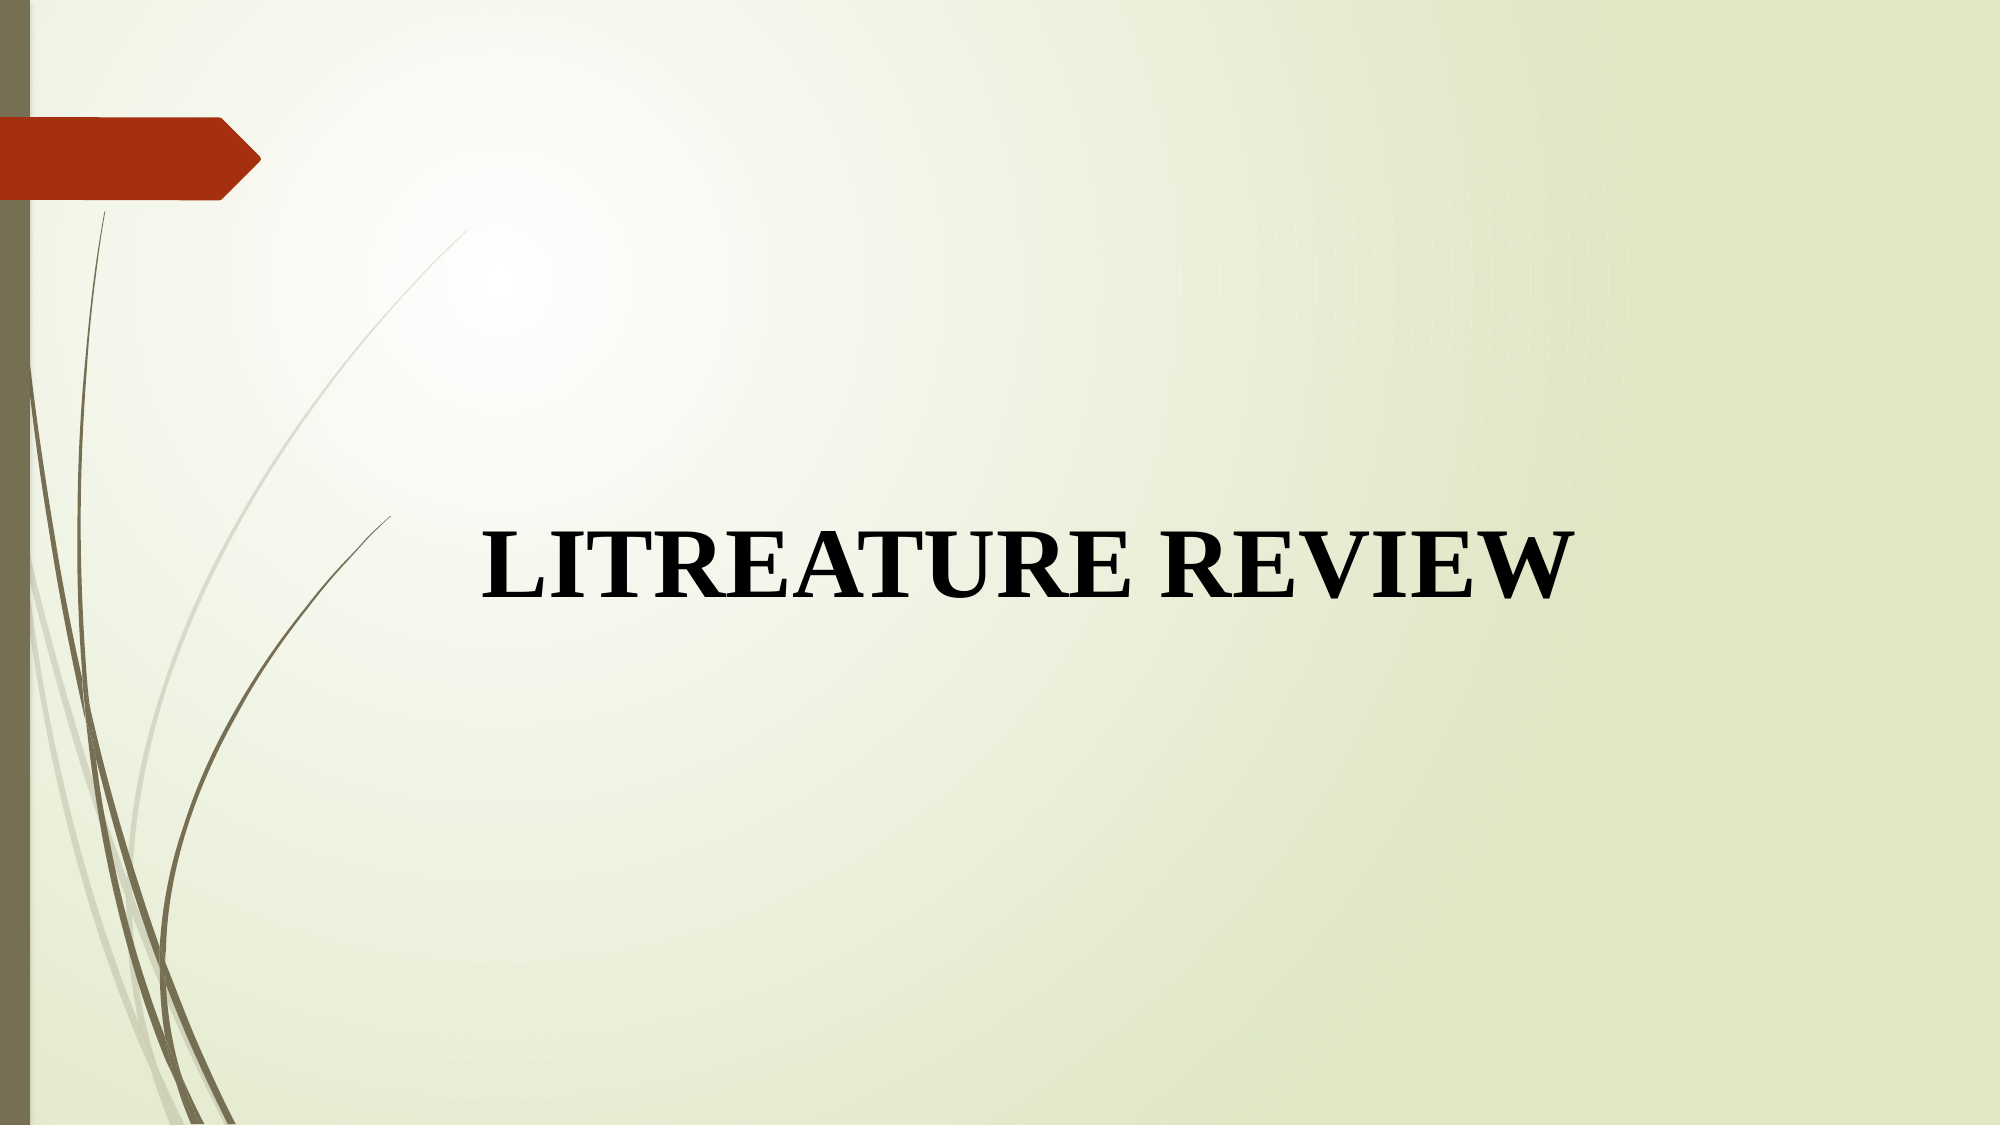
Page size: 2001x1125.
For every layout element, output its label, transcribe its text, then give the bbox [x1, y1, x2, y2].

text_box LITREATURE REVIEW [466, 489, 1610, 670]
